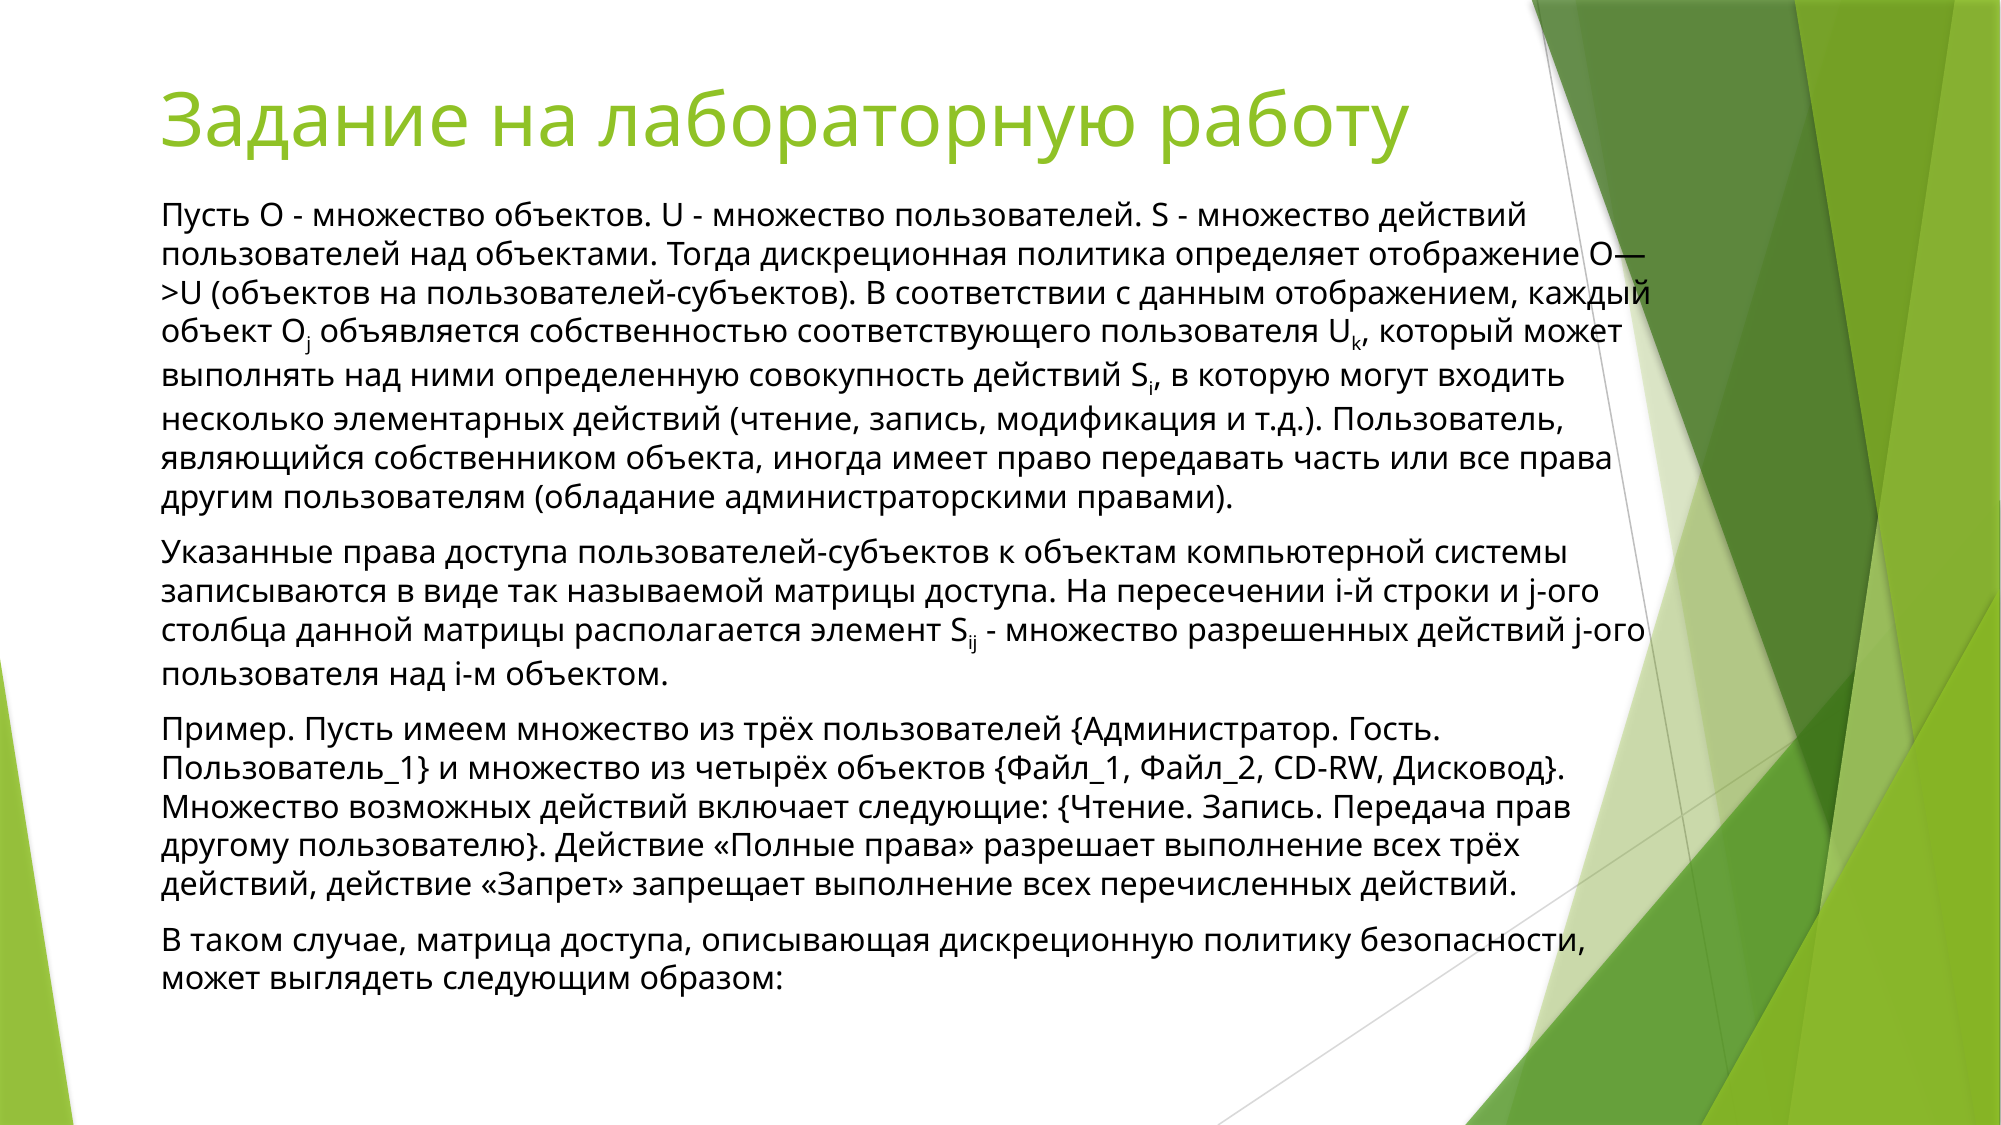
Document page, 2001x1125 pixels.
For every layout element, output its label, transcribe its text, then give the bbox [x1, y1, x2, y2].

list Пусть О - множество объектов. U - множество пользователей. S - множество действий пользователей над объектами. Тогда дискреционная политика определяет отображение О—>U (объектов на пользователей-субъектов). В соответствии с данным отображением, каждый объект Oj объявляется собственностью соответствующего пользователя Uk, который может выполнять над ними определенную совокупность действий Si, в которую могут входить несколько элементарных действий (чтение, запись, модификация и т.д.). Пользователь, являющийся собственником объекта, иногда имеет право передавать часть или все права другим пользователям (обладание администраторскими правами). Указанные права доступа пользователей-субъектов к объектам компьютерной системы записываются в виде так называемой матрицы доступа. На пересечении i-й строки и j-ого столбца данной матрицы располагается элемент Sij - множество разрешенных действий j-ого пользователя над i-м объектом. Пример. Пусть имеем множество из трёх пользователей {Администратор. Гость. Пользователь_1} и множество из четырёх объектов {Файл_1, Файл_2, CD-RW, Дисковод}. Множество возможных действий включает следующие: {Чтение. Запись. Передача прав другому пользователю}. Действие «Полные права» разрешает выполнение всех трёх действий, действие «Запрет» запрещает выполнение всех перечисленных действий. В таком случае, матрица доступа, описывающая дискреционную политику безопасности, может выглядеть следующим образом: [145, 186, 1671, 1079]
title Задание на лабораторную работу [145, 64, 1551, 186]
